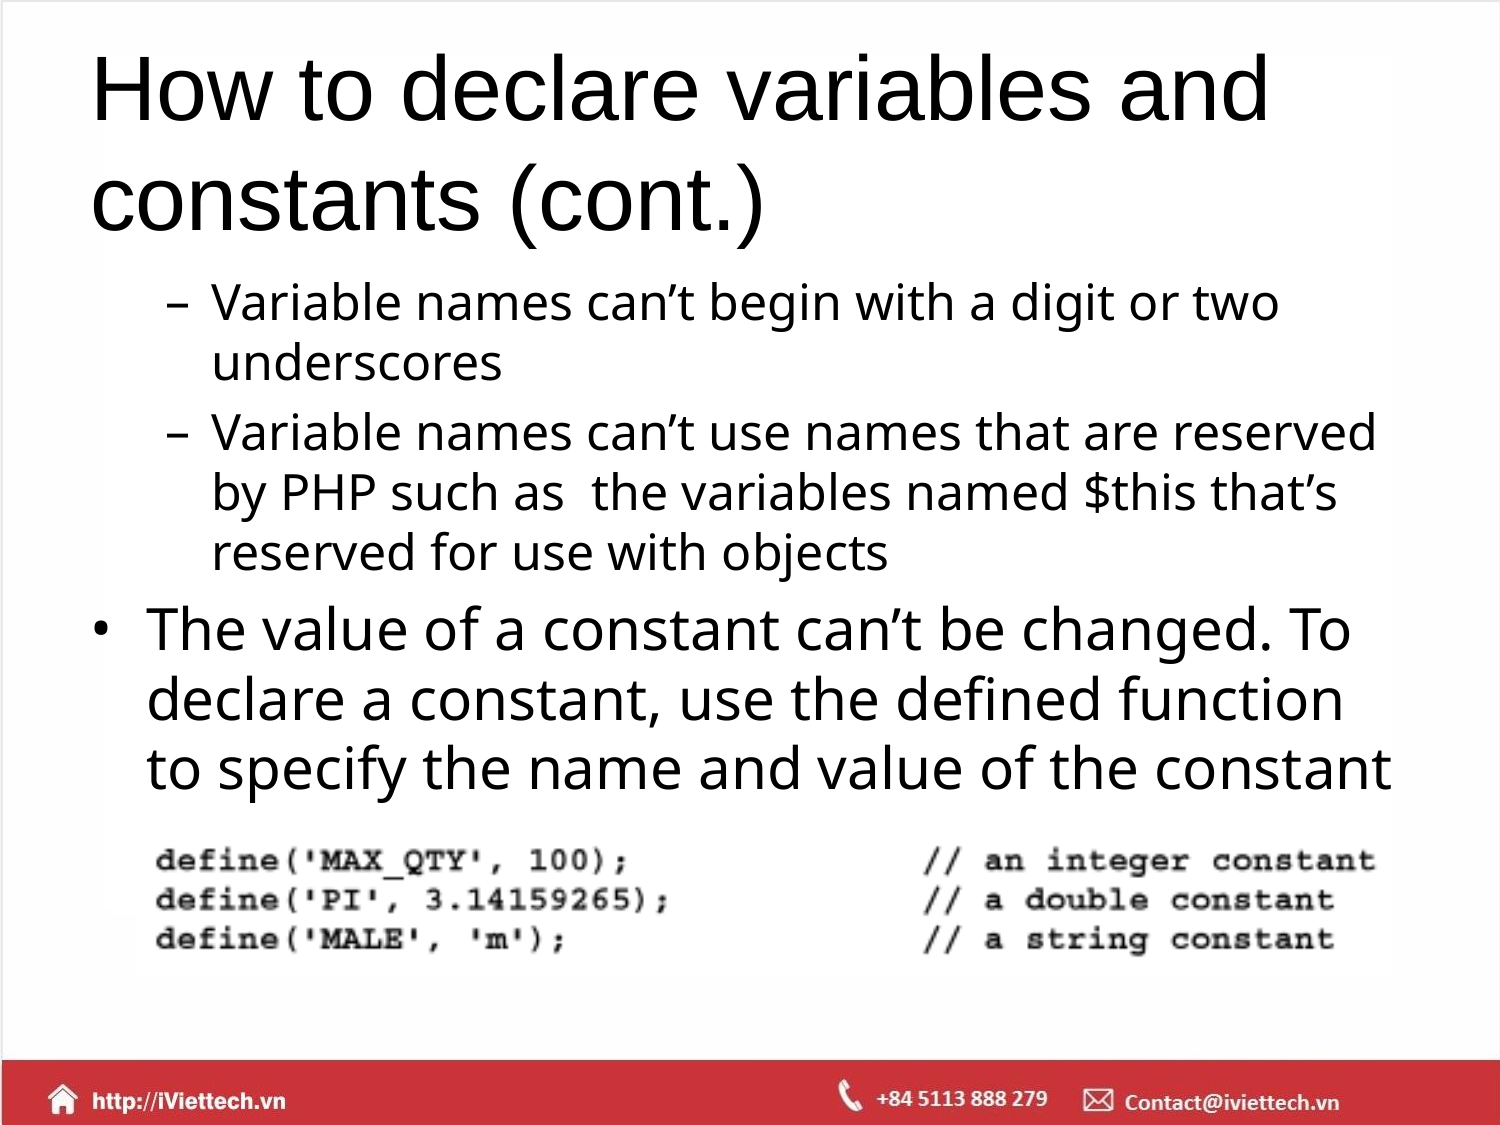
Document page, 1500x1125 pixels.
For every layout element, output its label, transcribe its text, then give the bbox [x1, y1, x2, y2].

list Variable names can’t begin with a digit or two underscores Variable names can’t use names that are reserved by PHP such as the variables named $this that’s reserved for use with objects The value of a constant can’t be changed. To declare a constant, use the defined function to specify the name and value of the constant [75, 262, 1425, 1005]
title How to declare variables and constants (cont.) [75, 45, 1425, 233]
picture [0, 0, 1500, 1125]
